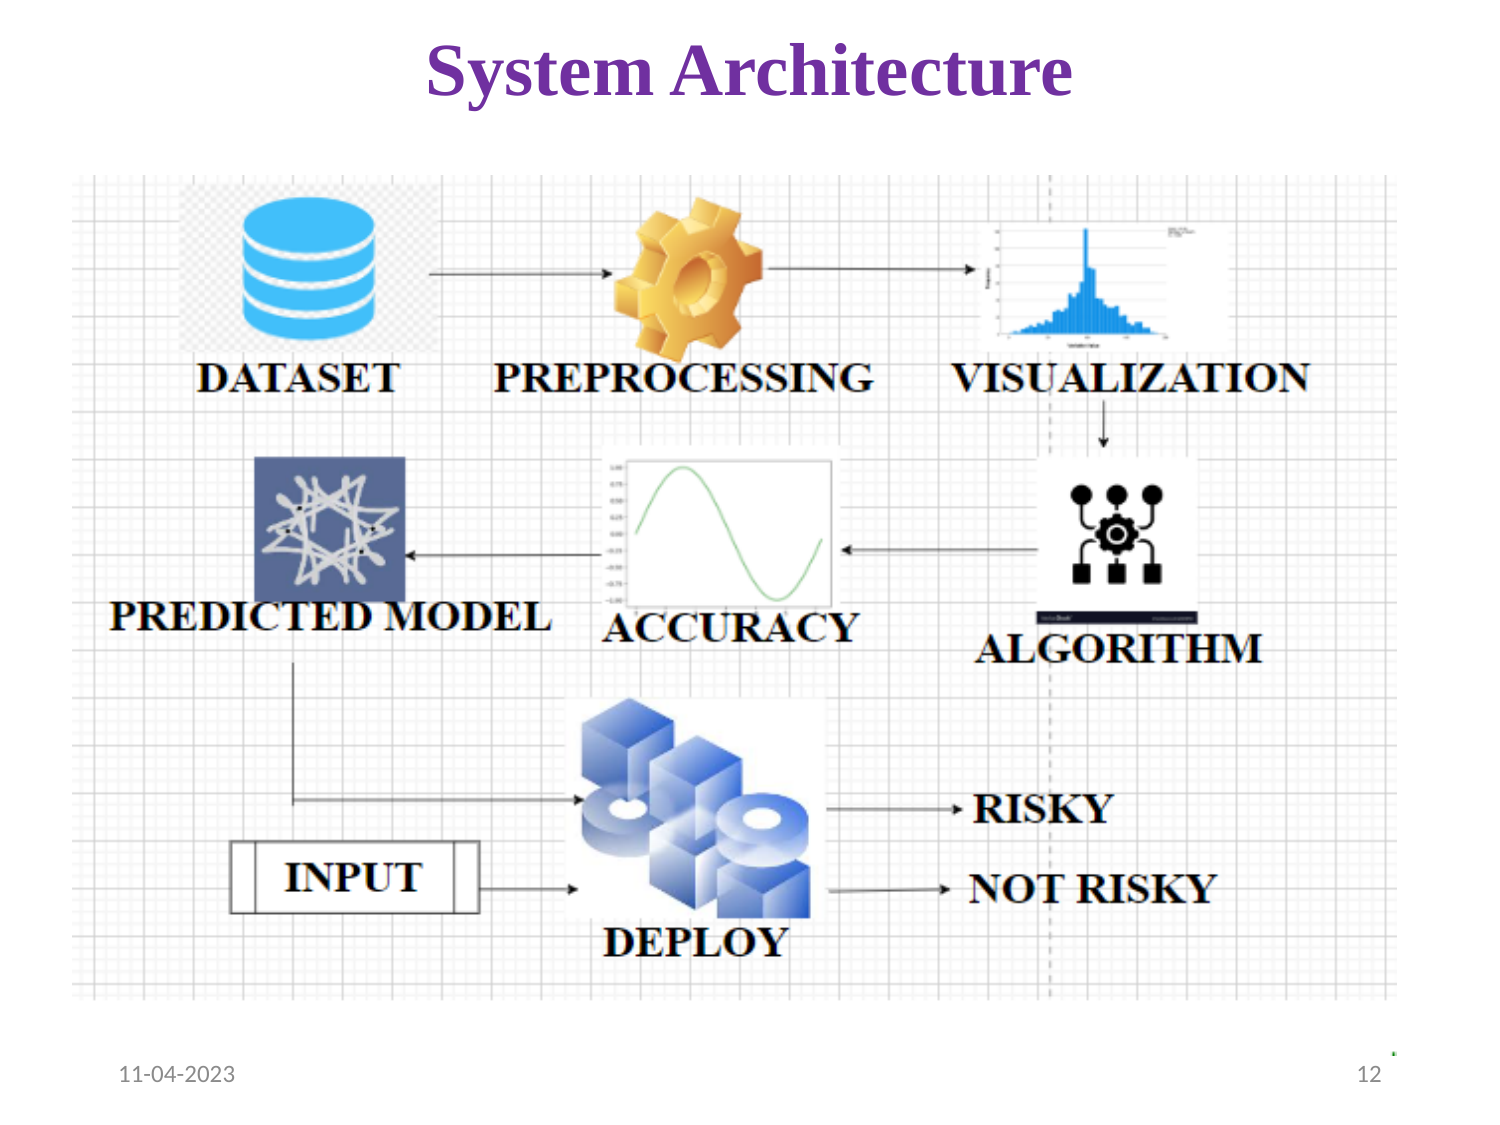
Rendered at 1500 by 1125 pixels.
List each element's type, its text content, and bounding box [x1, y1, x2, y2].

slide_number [103, 1056, 441, 1103]
title System Architecture [103, 27, 1397, 115]
slide_number 12 [1059, 1056, 1397, 1103]
picture [72, 175, 1397, 1056]
